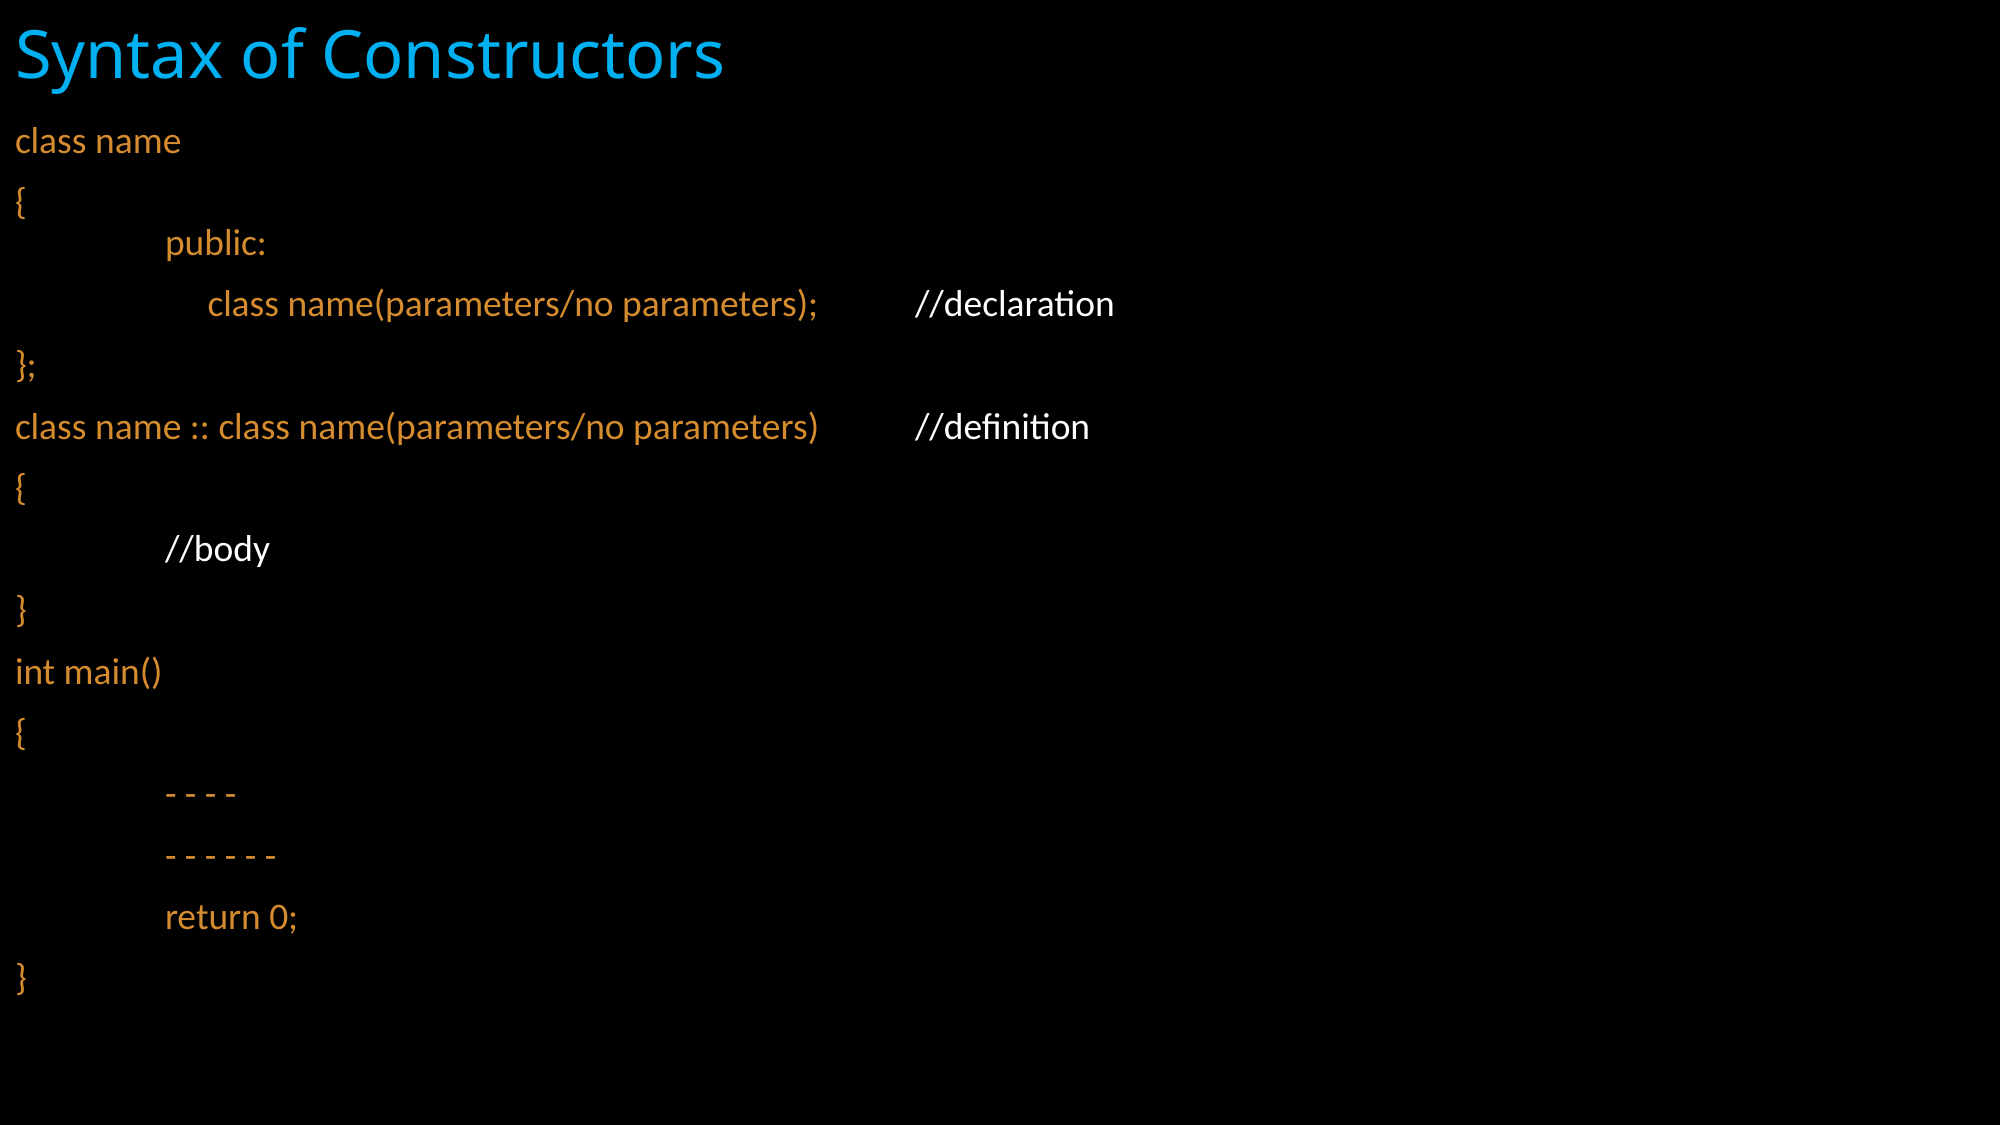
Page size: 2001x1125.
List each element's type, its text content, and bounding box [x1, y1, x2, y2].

list class name { public: class name(parameters/no parameters); //declaration }; class name :: class name(parameters/no parameters) //definition { //body } int main() { - - - - - - - - - - return 0; } [0, 113, 2000, 1125]
title Syntax of Constructors [0, 0, 2000, 113]
